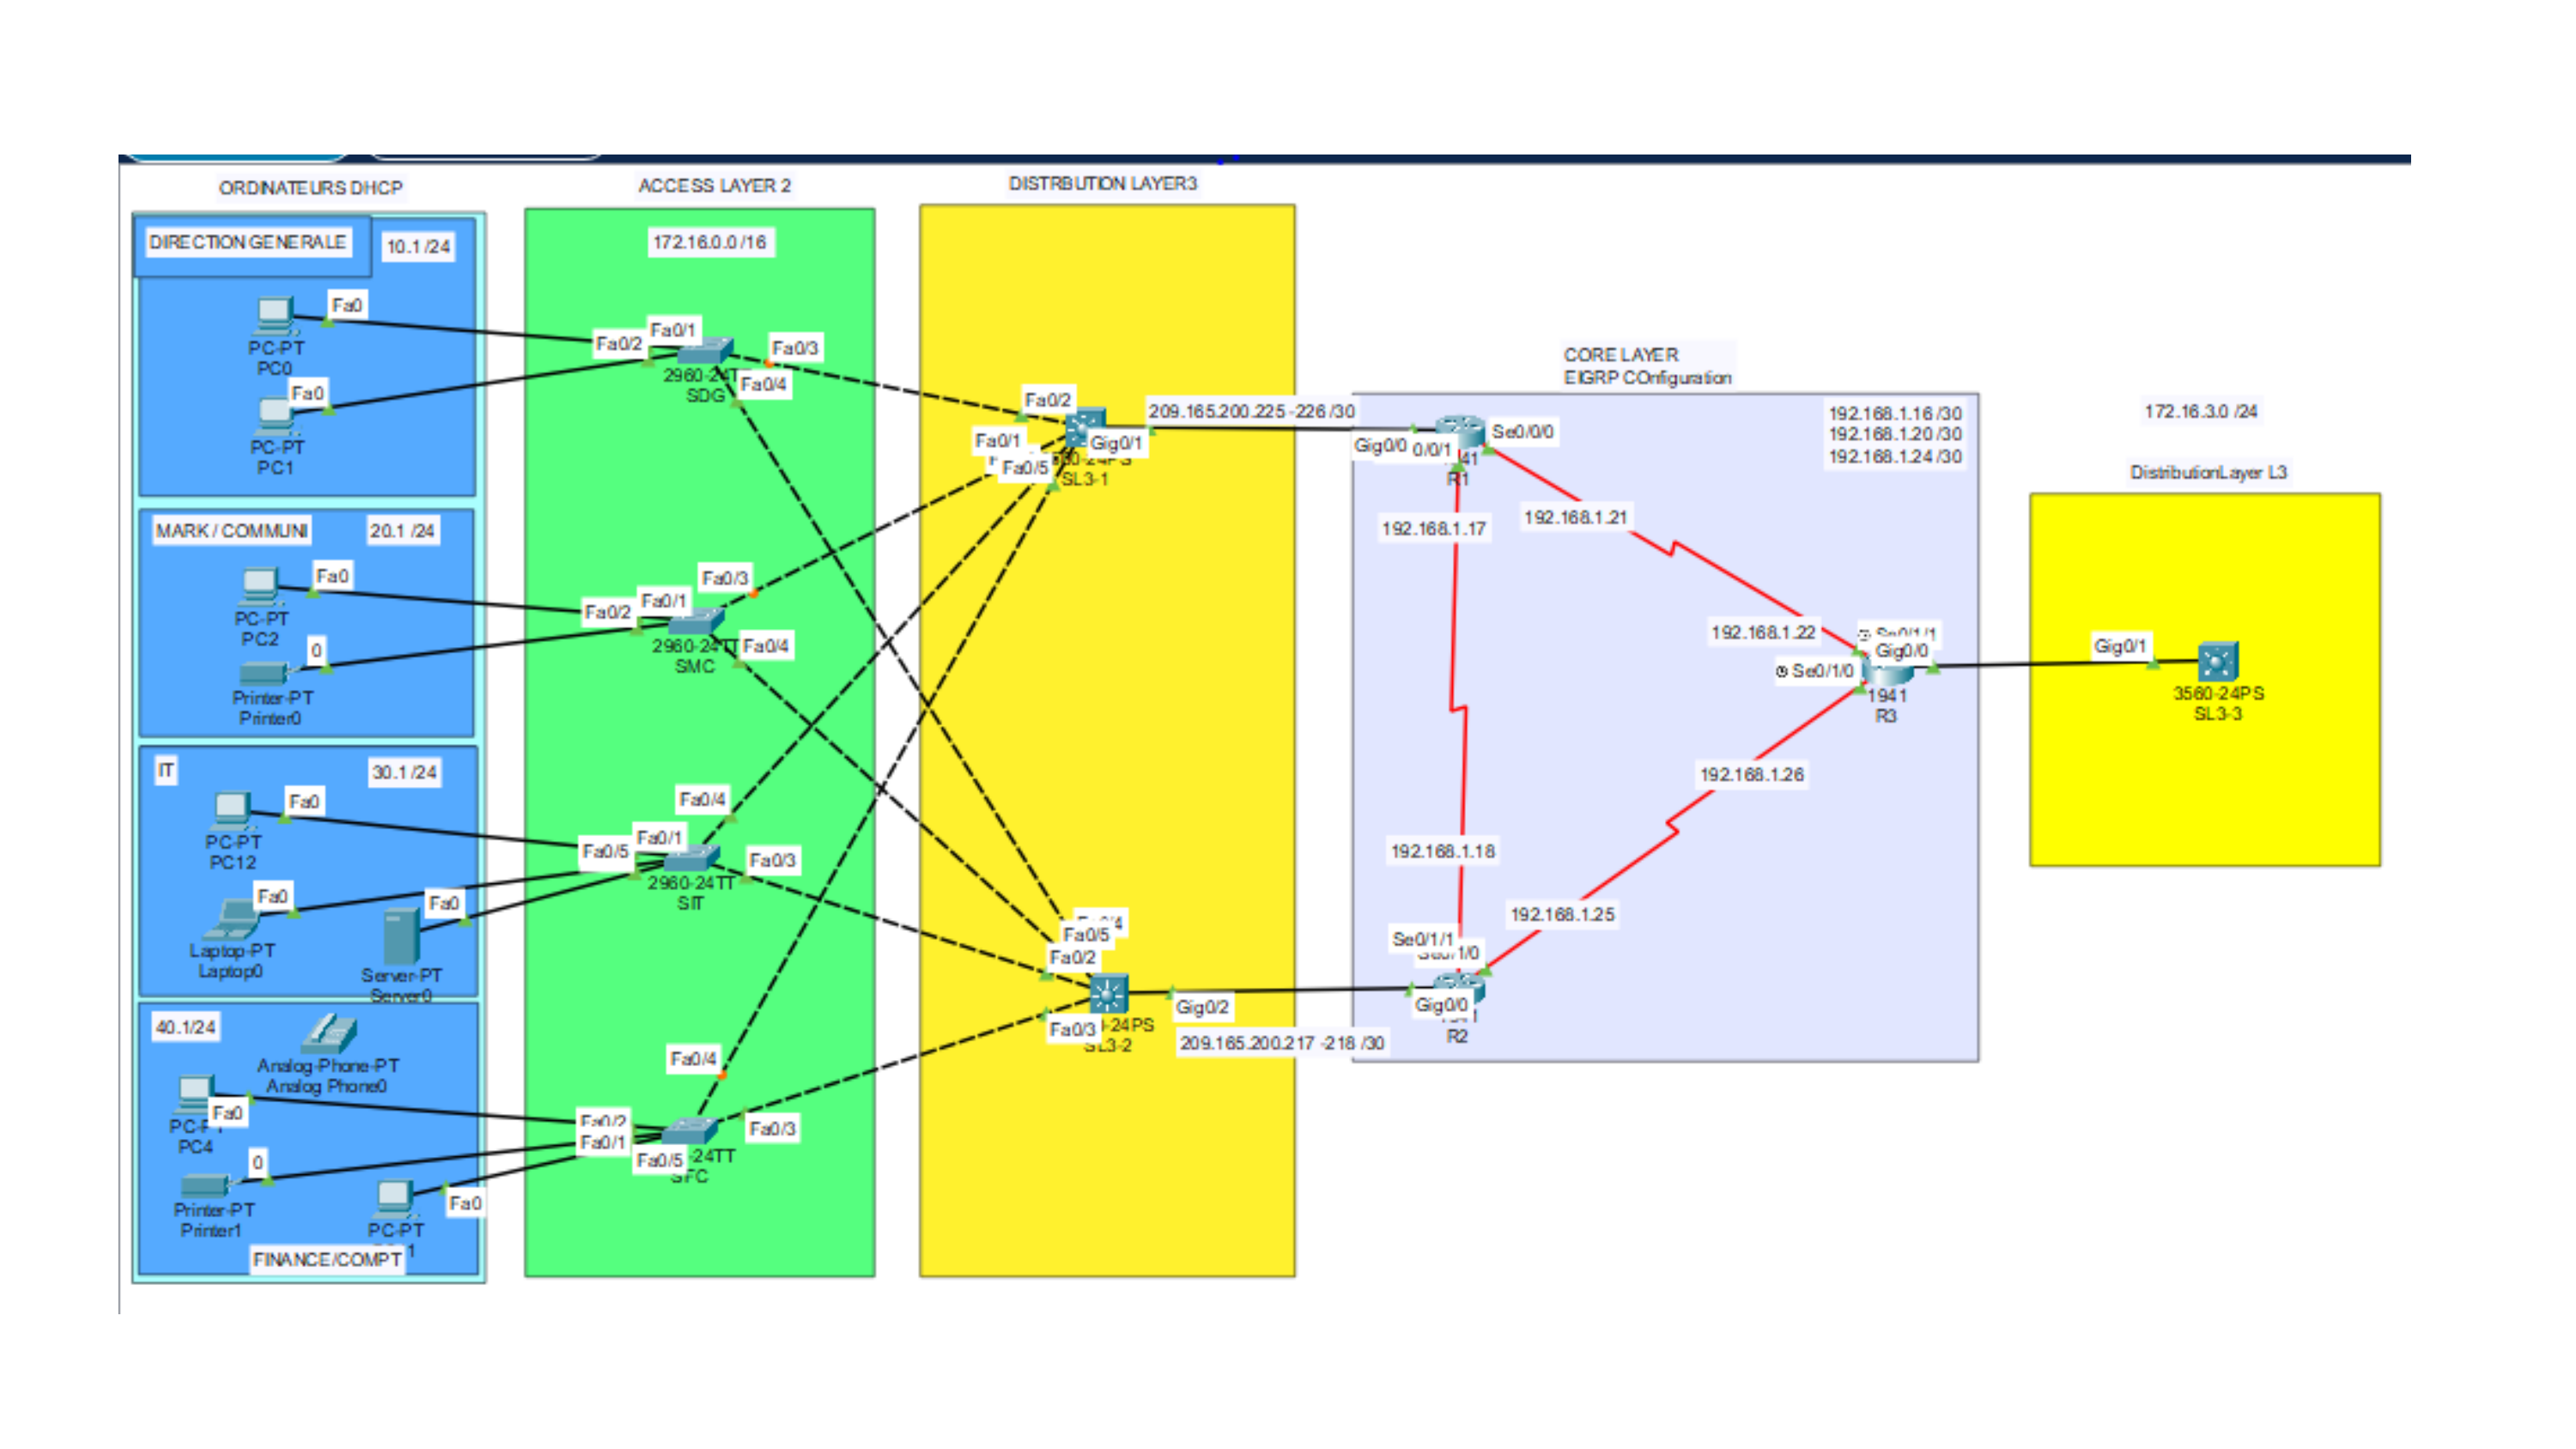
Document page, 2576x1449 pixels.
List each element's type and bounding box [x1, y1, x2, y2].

picture [118, 155, 2411, 1314]
